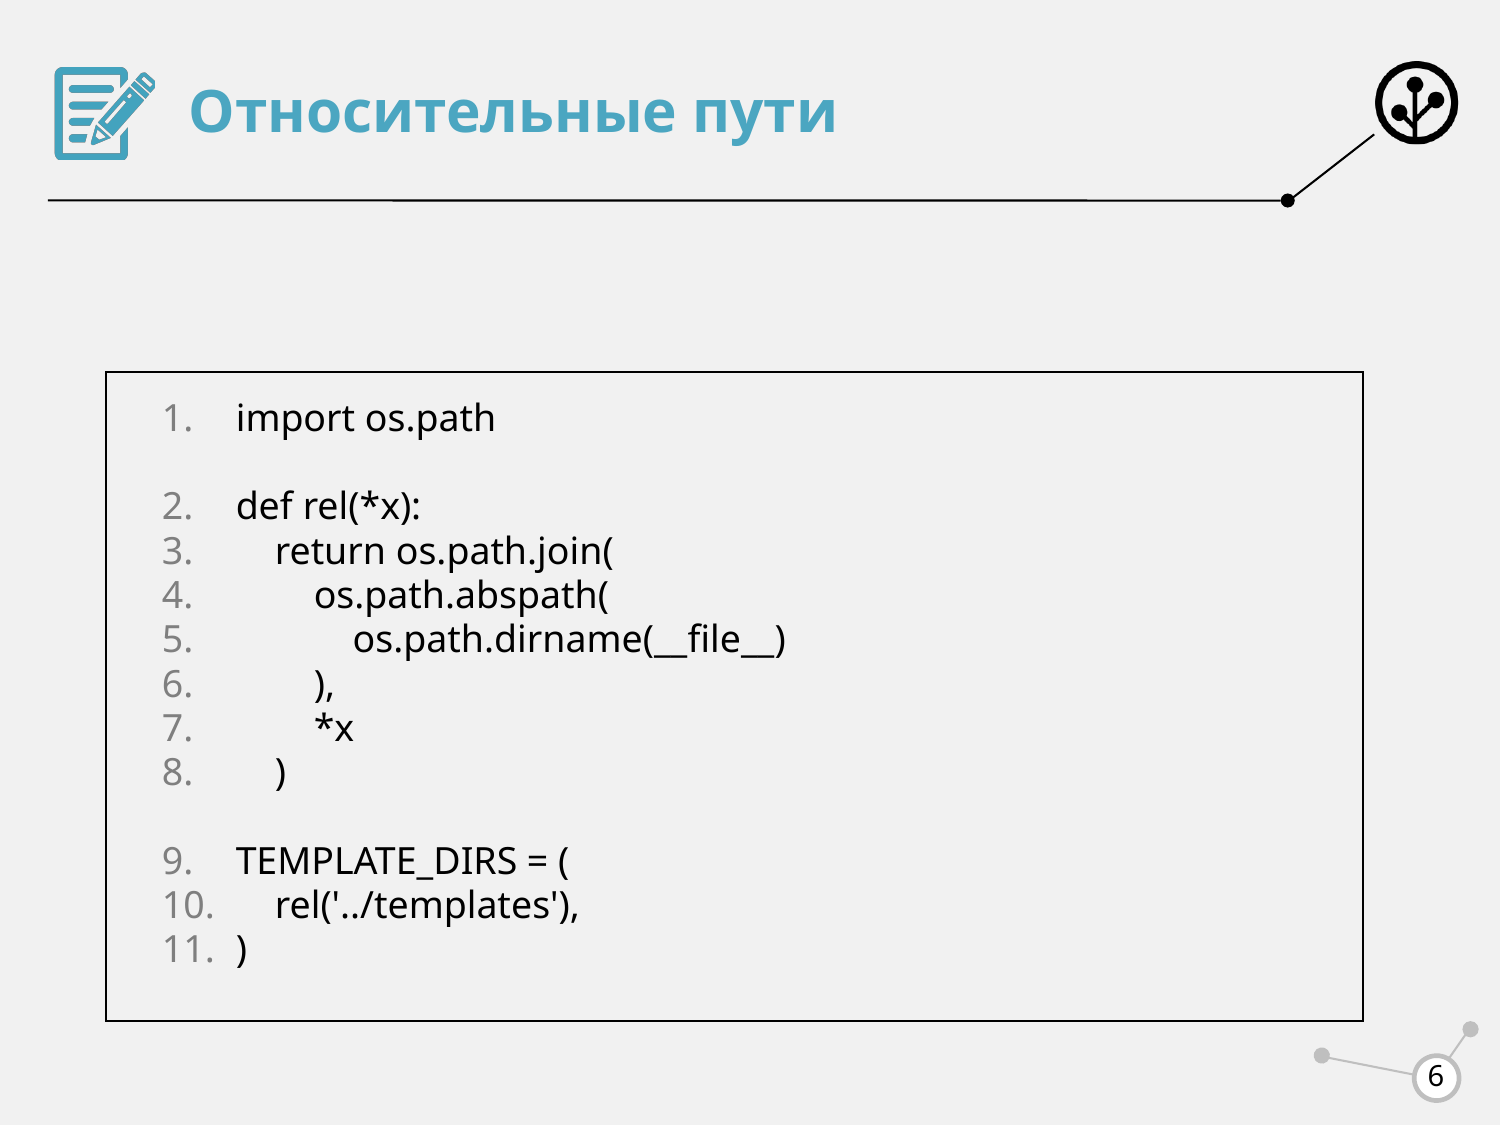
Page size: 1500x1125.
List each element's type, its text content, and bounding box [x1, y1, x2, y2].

picture [54, 67, 155, 160]
title Относительные пути [173, 42, 1281, 185]
list import os.path def rel(*x): return os.path.join( os.path.abspath( os.path.dirname(__file__) ), *x ) TEMPLATE_DIRS = ( rel('../templates'), ) [146, 395, 1339, 1000]
picture [1363, 24, 1464, 185]
slide_number ‹#› [1404, 1047, 1468, 1108]
